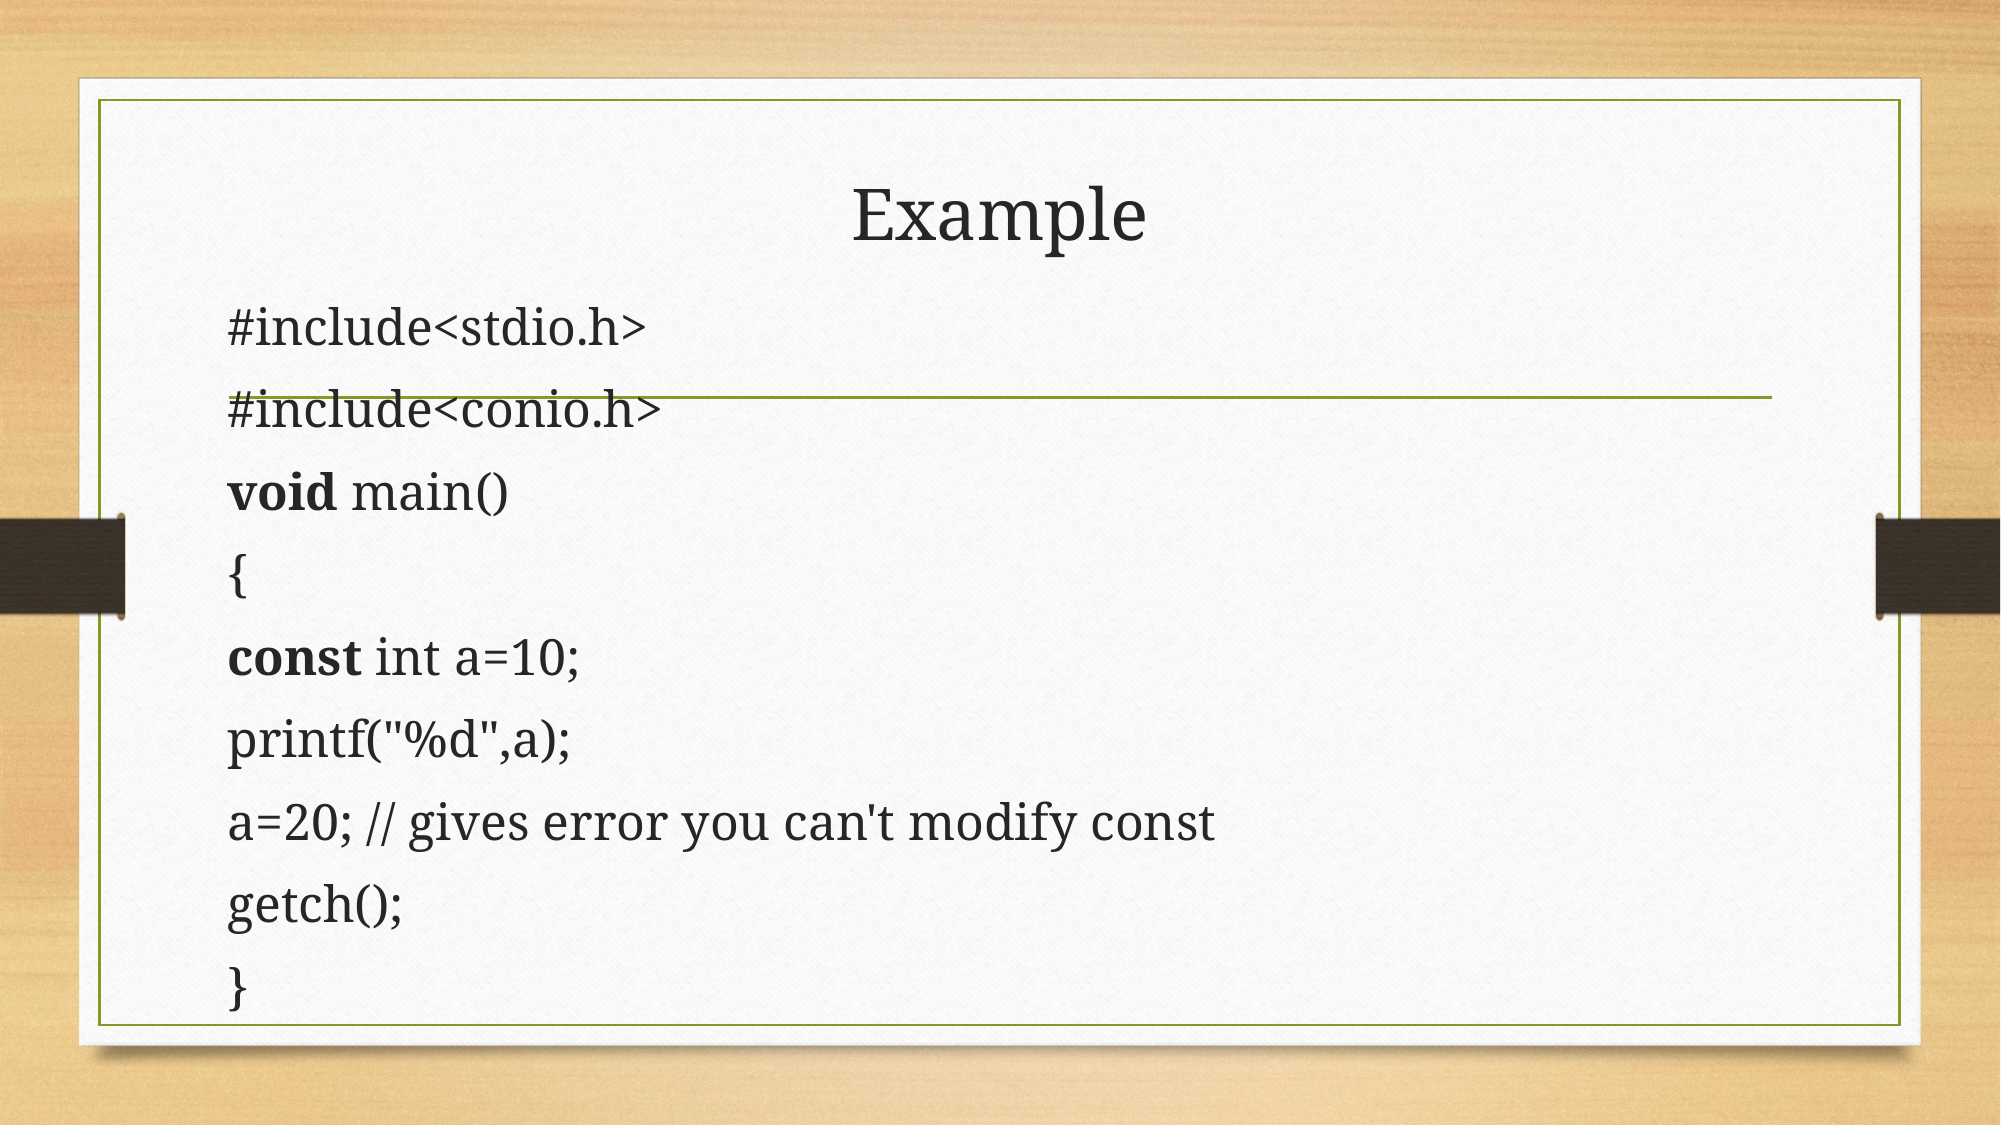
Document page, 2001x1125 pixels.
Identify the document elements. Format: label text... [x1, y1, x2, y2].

list #include<stdio.h> #include<conio.h> void main() { const int a=10; printf("%d",a); a=20; // gives error you can't modify const getch(); } [212, 287, 1788, 964]
title Example [212, 161, 1788, 263]
picture [0, 0, 2001, 1125]
